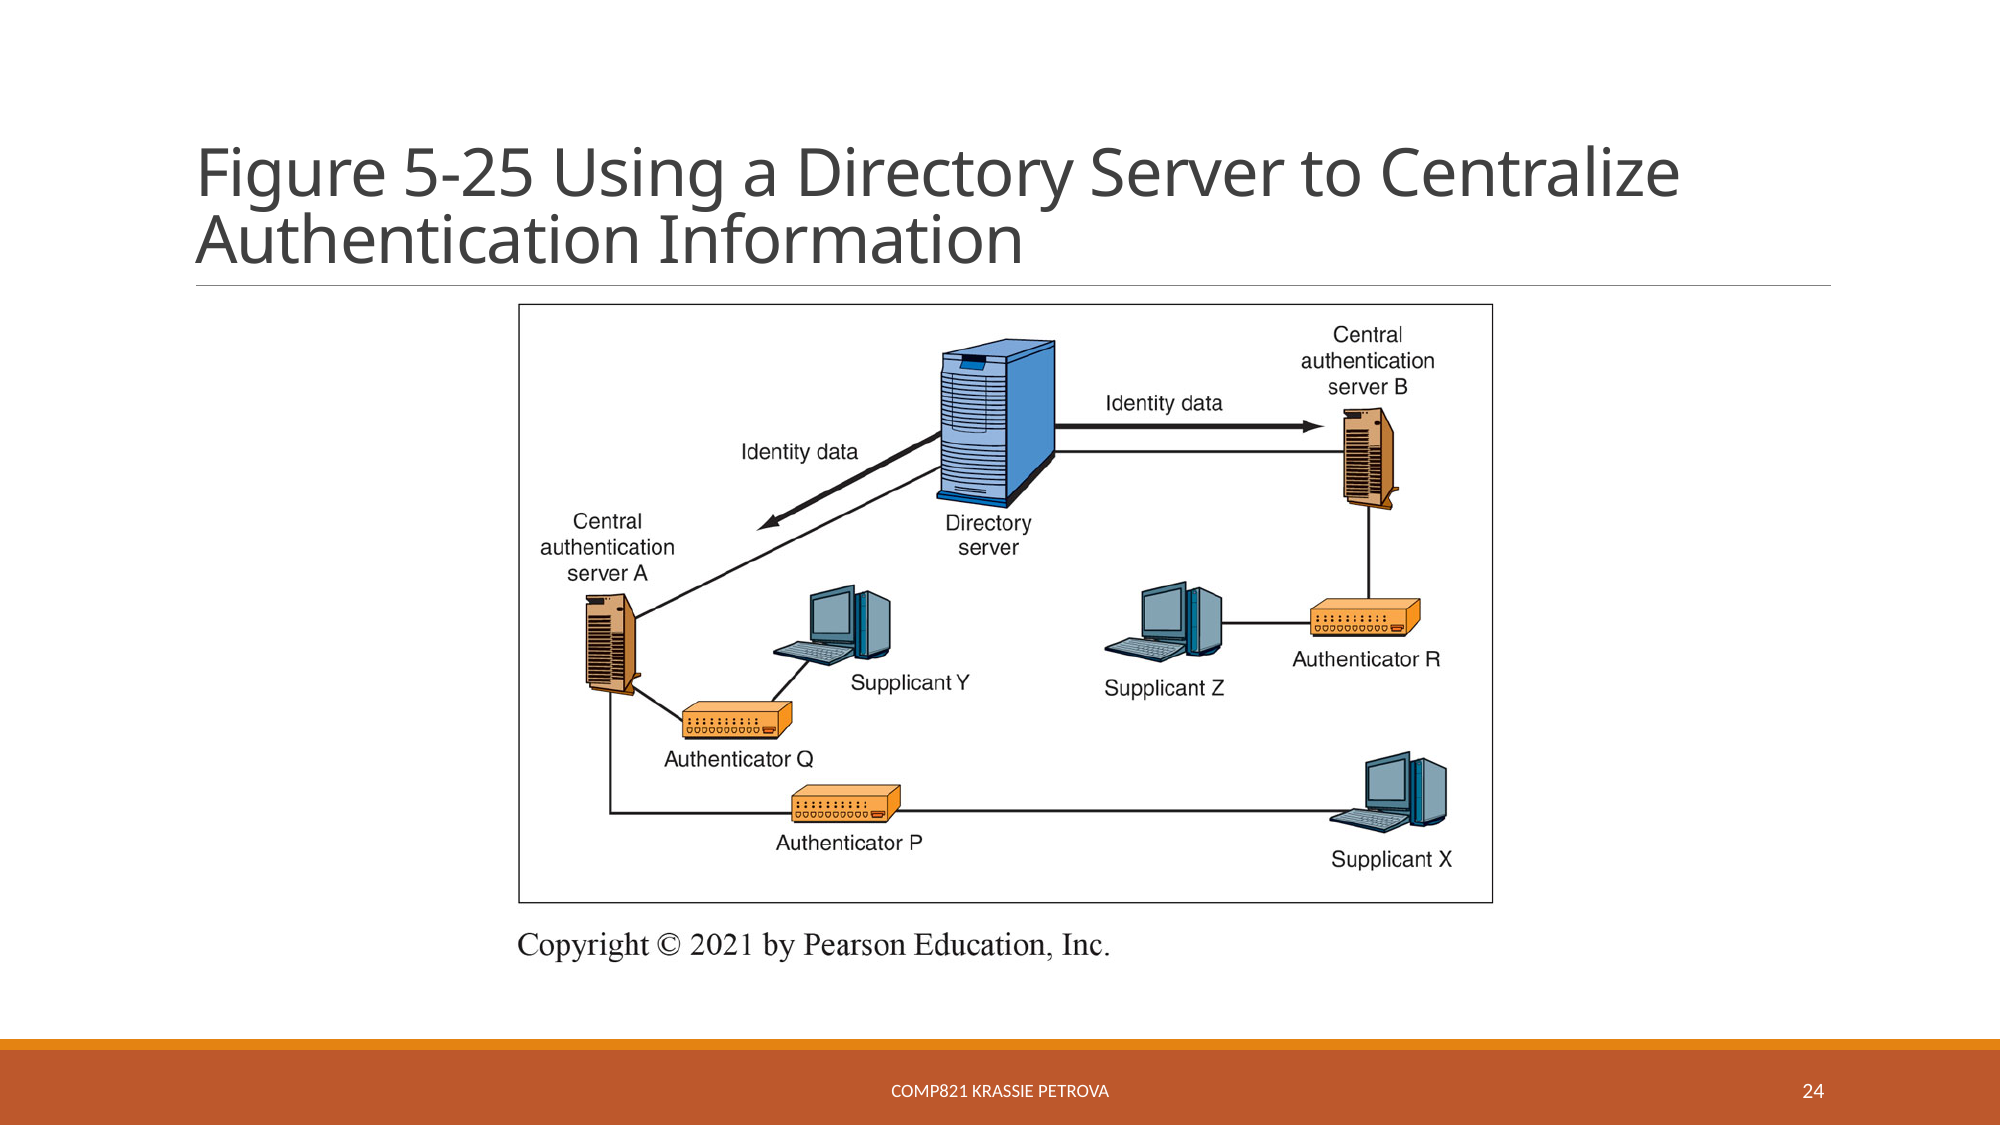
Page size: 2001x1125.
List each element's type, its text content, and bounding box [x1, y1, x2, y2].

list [515, 302, 1494, 964]
title Figure 5-25 Using a Directory Server to Centralize Authentication Information [180, 47, 1830, 285]
slide_number 24 [1624, 1059, 1840, 1120]
footer COMP821 Krassie Petrova [604, 1059, 1396, 1120]
